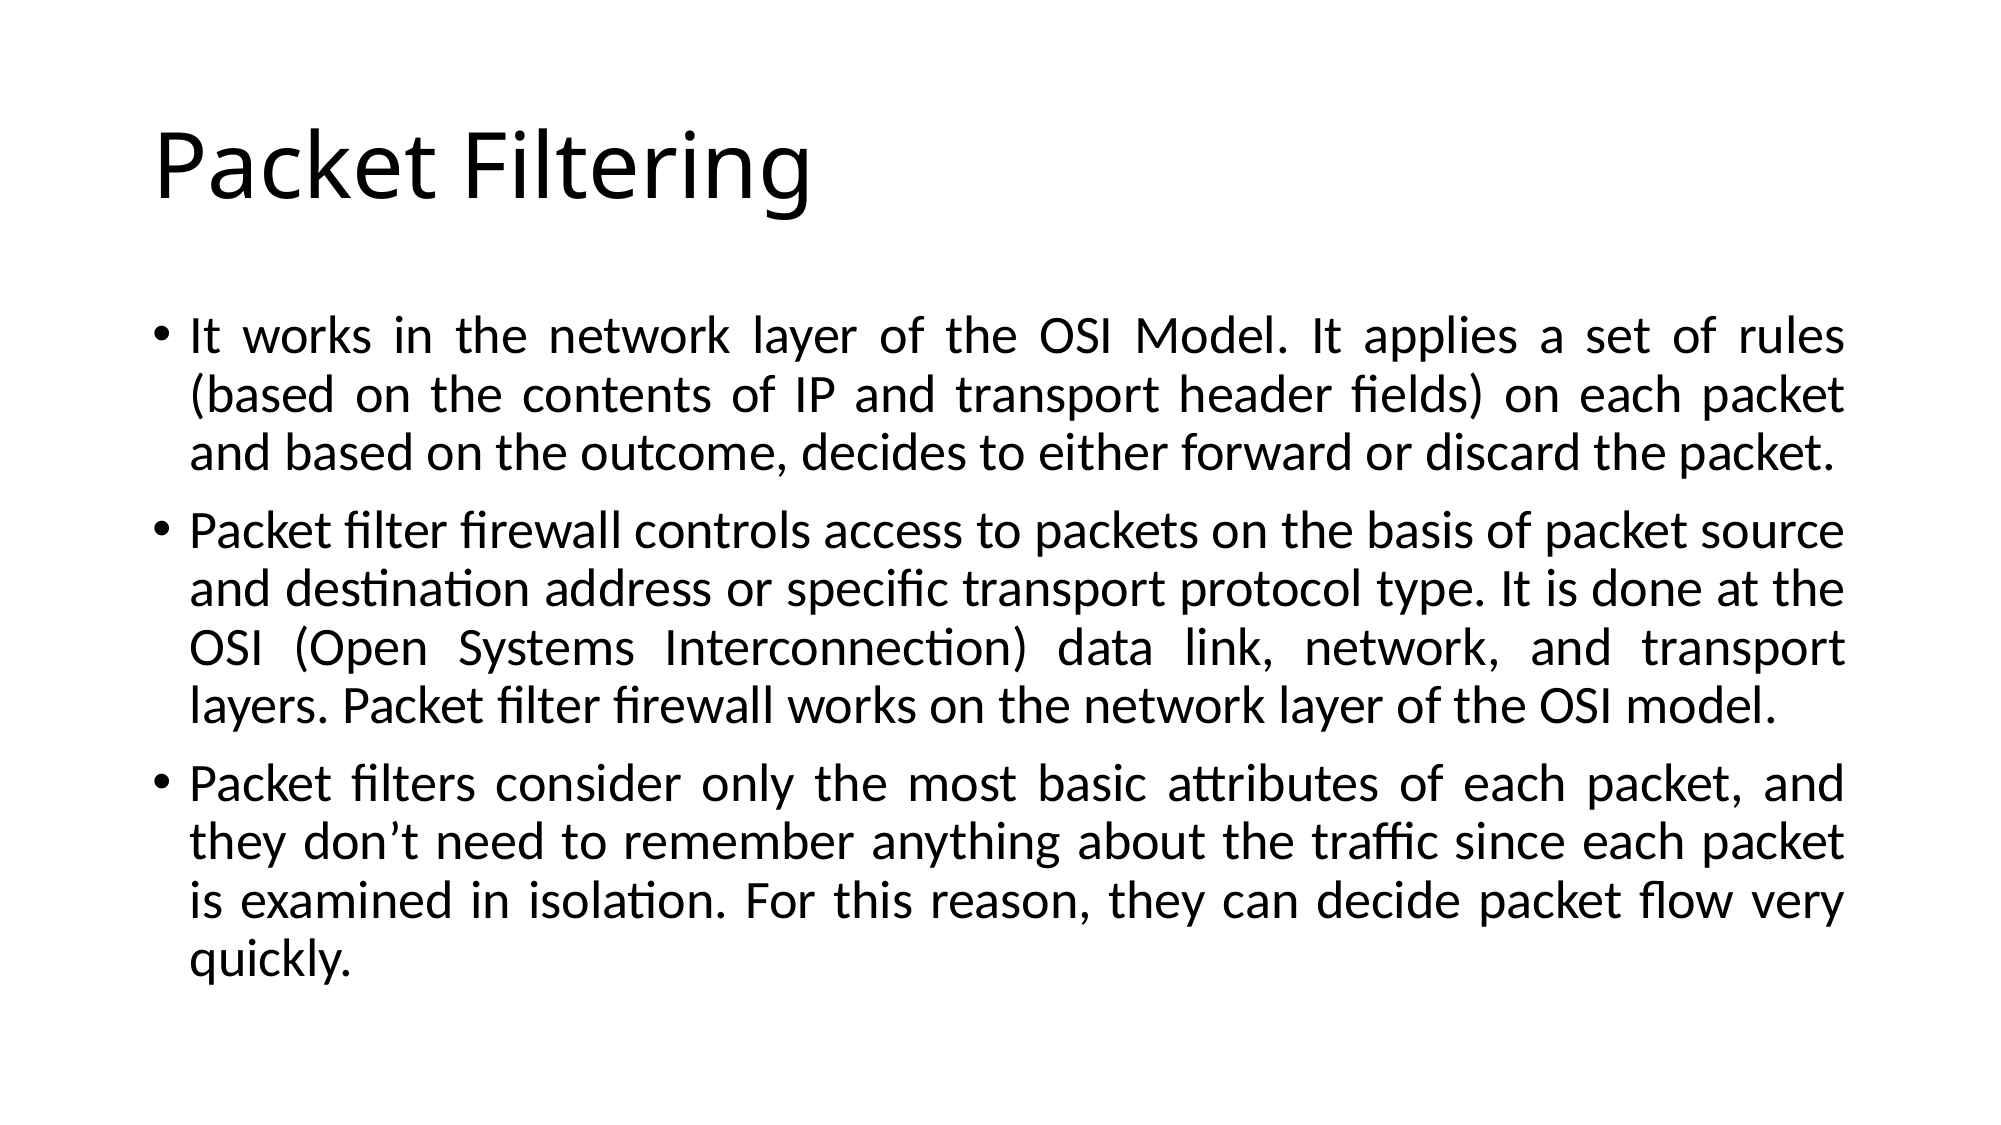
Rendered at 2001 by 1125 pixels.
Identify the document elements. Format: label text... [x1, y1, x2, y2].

title Packet Filtering [137, 59, 1863, 278]
list It works in the network layer of the OSI Model. It applies a set of rules (based on the contents of IP and transport header fields) on each packet and based on the outcome, decides to either forward or discard the packet. Packet filter firewall controls access to packets on the basis of packet source and destination address or specific transport protocol type. It is done at the OSI (Open Systems Interconnection) data link, network, and transport layers. Packet filter firewall works on the network layer of the OSI model. Packet filters consider only the most basic attributes of each packet, and they don’t need to remember anything about the traffic since each packet is examined in isolation. For this reason, they can decide packet flow very quickly. [137, 299, 1863, 1014]
